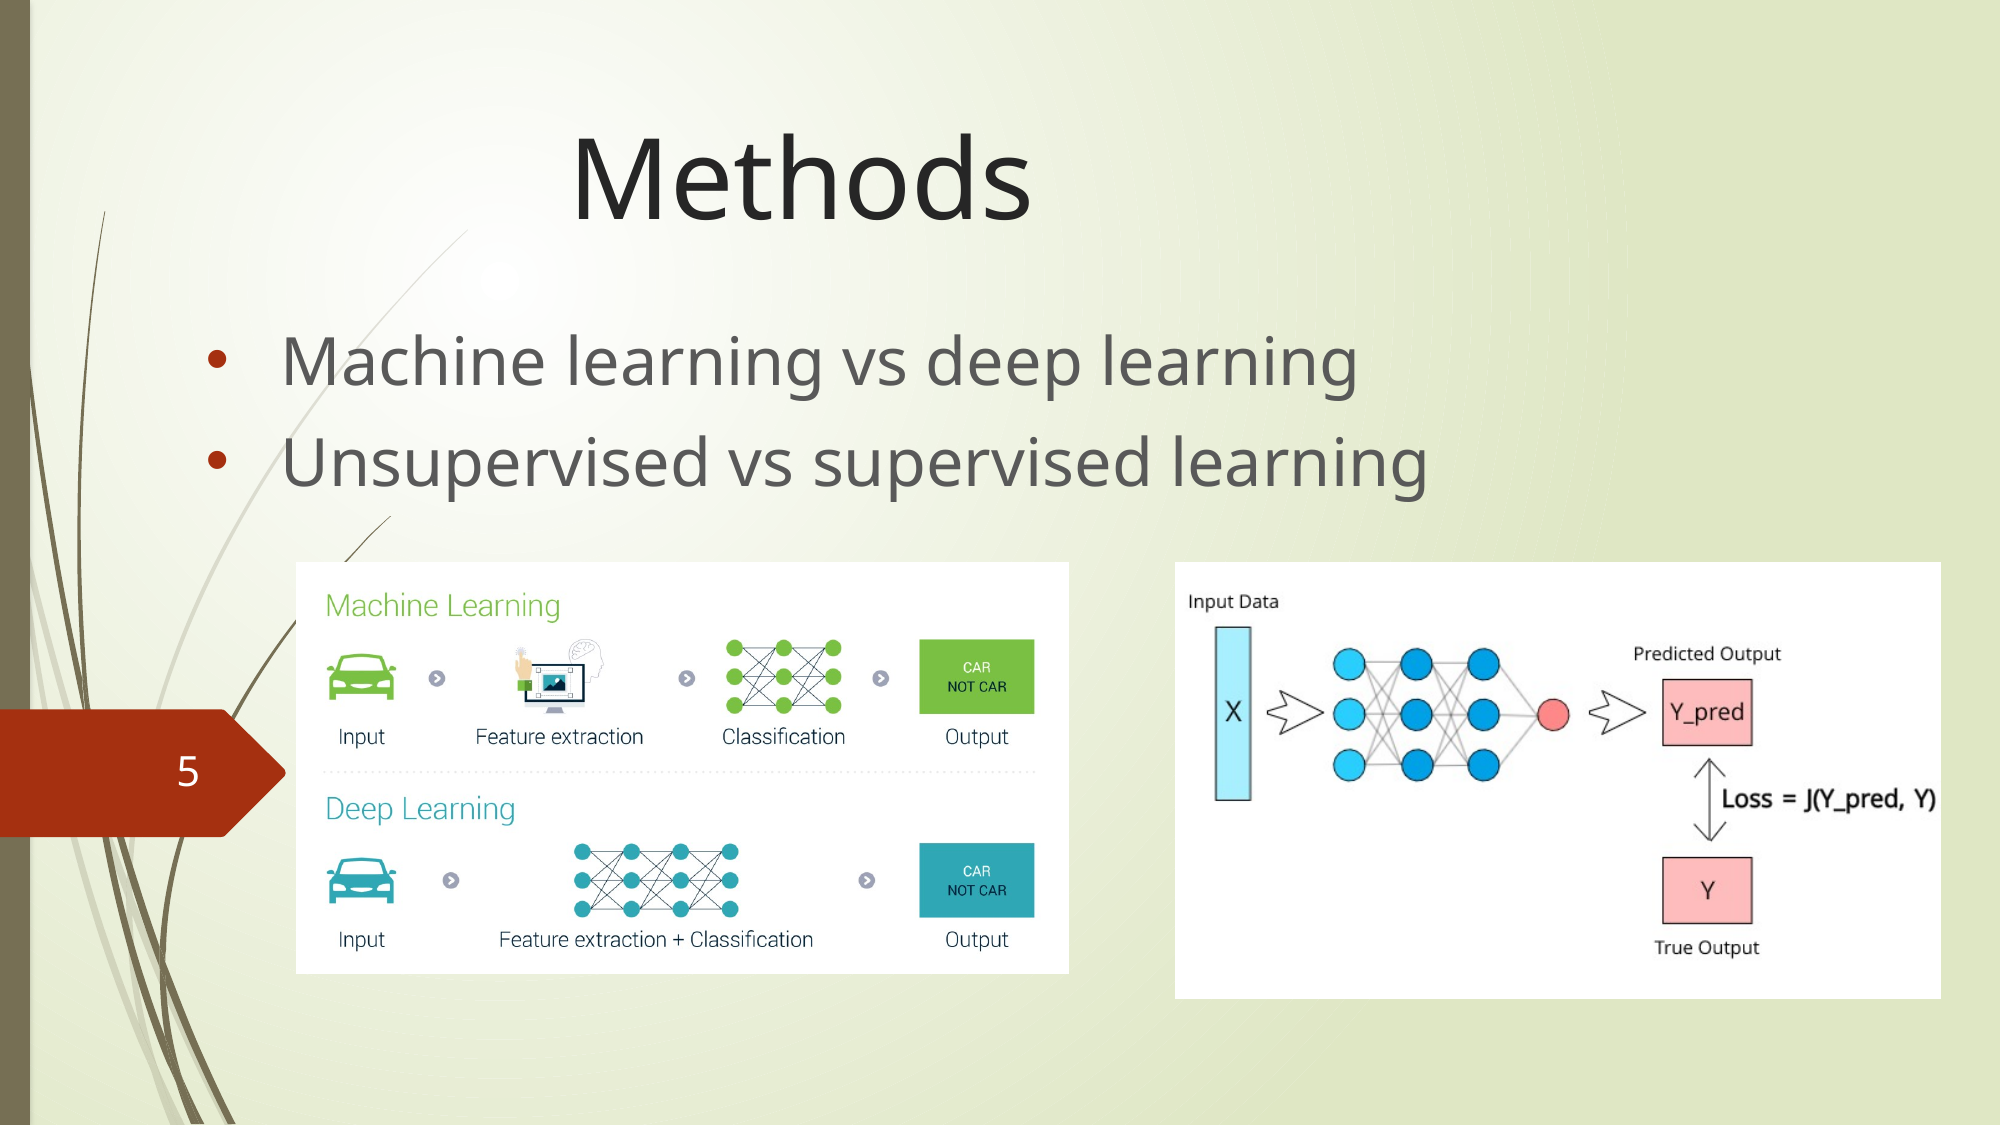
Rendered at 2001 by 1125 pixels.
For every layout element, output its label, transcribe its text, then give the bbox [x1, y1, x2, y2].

picture [1174, 562, 1941, 999]
title Methods [553, 79, 1888, 250]
picture [296, 562, 1070, 975]
slide_number 5 [87, 743, 216, 803]
subtitle Machine learning vs deep learning Unsupervised vs supervised learning [190, 310, 1525, 862]
